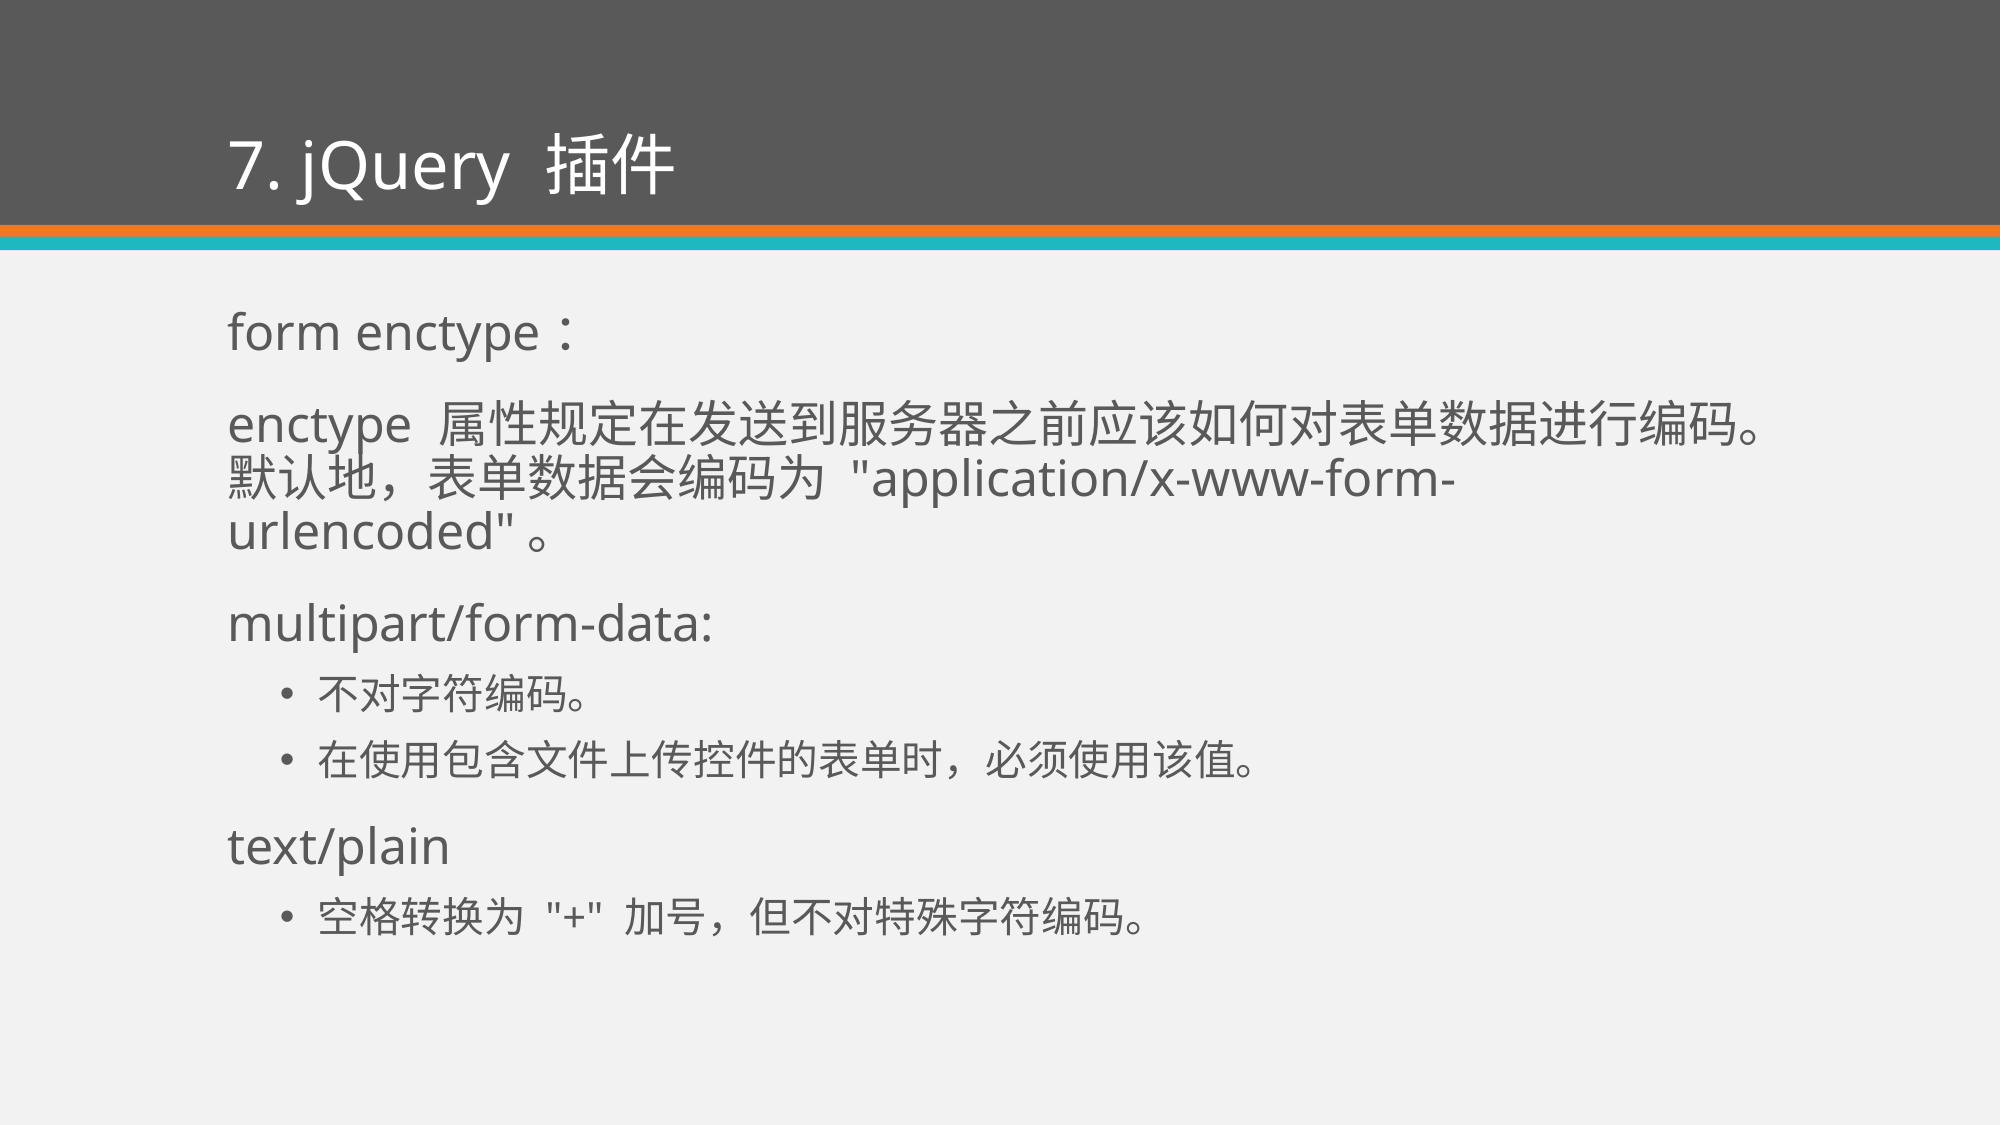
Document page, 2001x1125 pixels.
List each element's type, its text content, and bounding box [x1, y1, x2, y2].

title 7. jQuery 插件 [212, 41, 1788, 212]
list form enctype： enctype 属性规定在发送到服务器之前应该如何对表单数据进行编码。默认地，表单数据会编码为 "application/x-www-form-urlencoded"。 multipart/form-data: 不对字符编码。 在使用包含文件上传控件的表单时，必须使用该值。 text/plain 空格转换为 "+" 加号，但不对特殊字符编码。 [212, 299, 1788, 1013]
